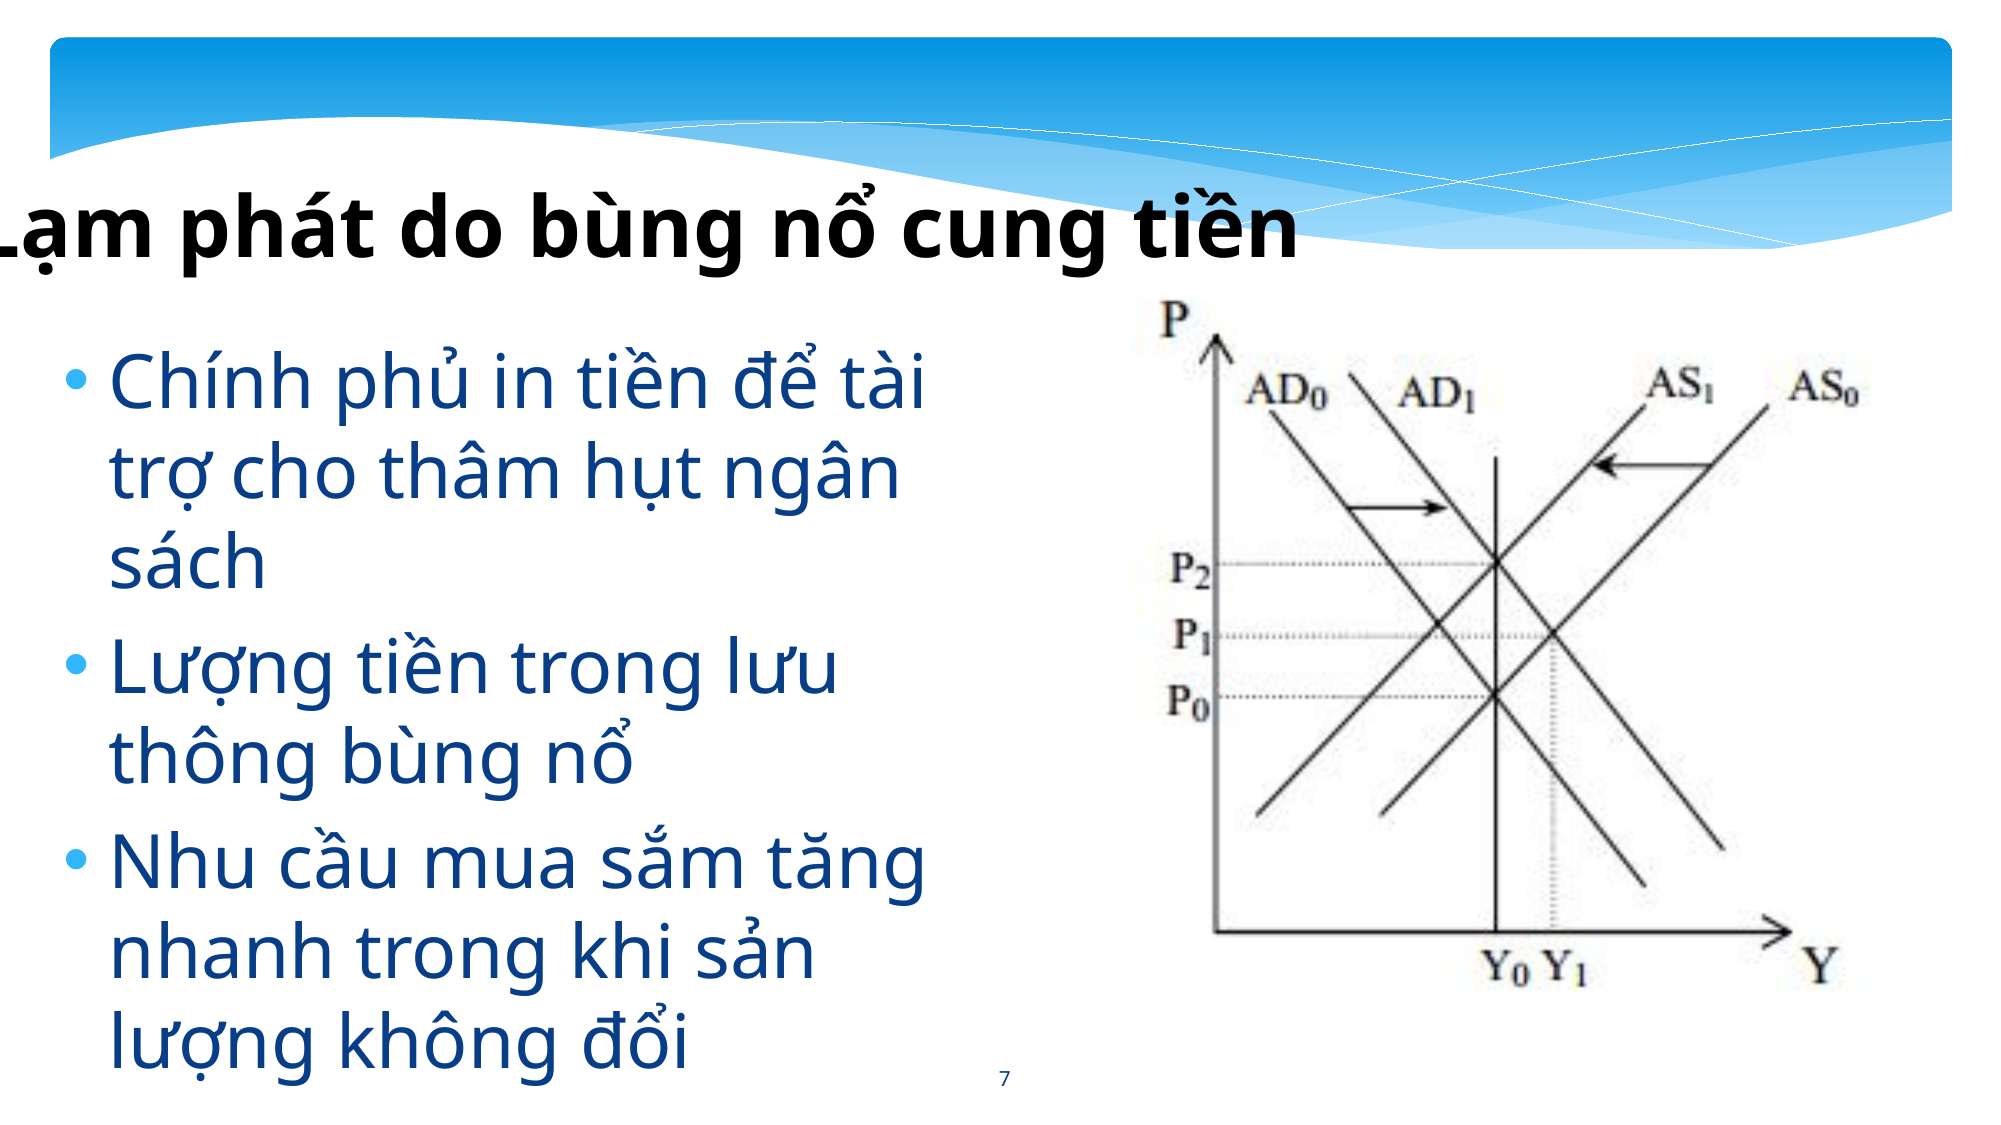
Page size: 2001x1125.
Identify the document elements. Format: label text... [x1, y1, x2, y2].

picture [1131, 249, 1910, 1021]
text_box Lạm phát do bùng nổ cung tiền [0, 164, 1338, 371]
slide_number 7 [877, 1050, 1132, 1110]
text_box Chính phủ in tiền để tài trợ cho thâm hụt ngân sách Lượng tiền trong lưu thông bùng nổ Nhu cầu mua sắm tăng nhanh trong khi sản lượng không đổi [49, 326, 1025, 799]
